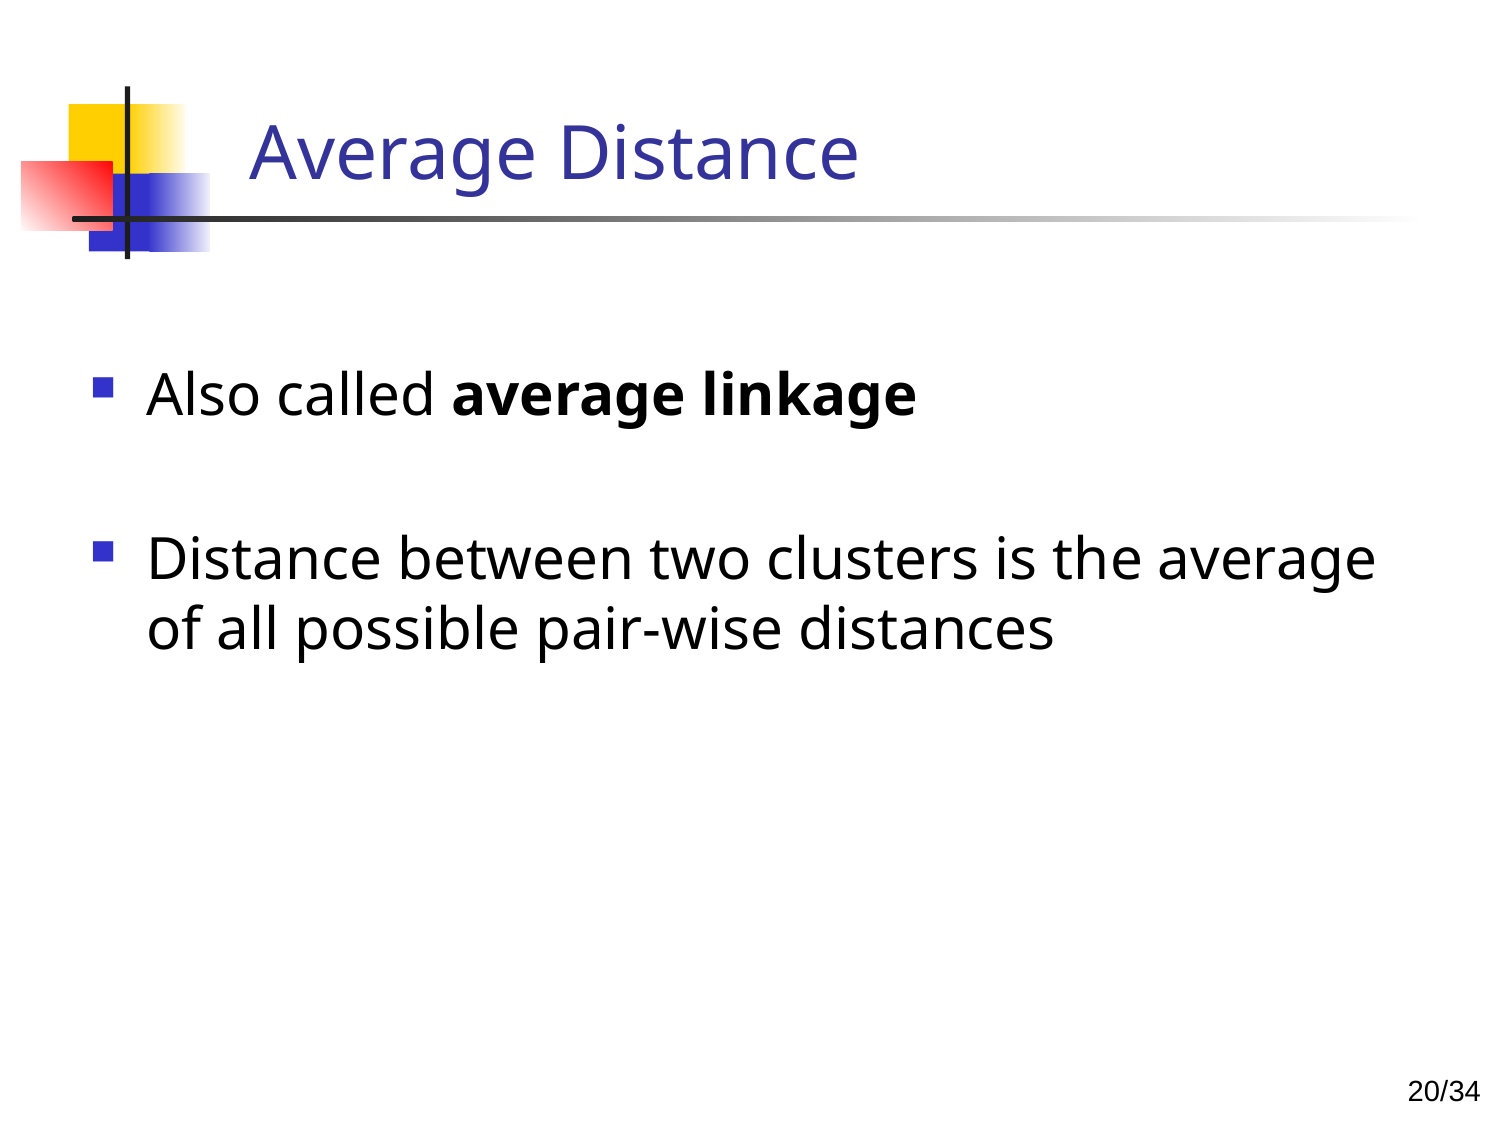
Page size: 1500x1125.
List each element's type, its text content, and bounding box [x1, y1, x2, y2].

title Average Distance [234, 35, 1468, 203]
list Also called average linkage Distance between two clusters is the average of all possible pair-wise distances [75, 350, 1425, 1005]
slide_number 19/34 [1183, 1039, 1497, 1116]
